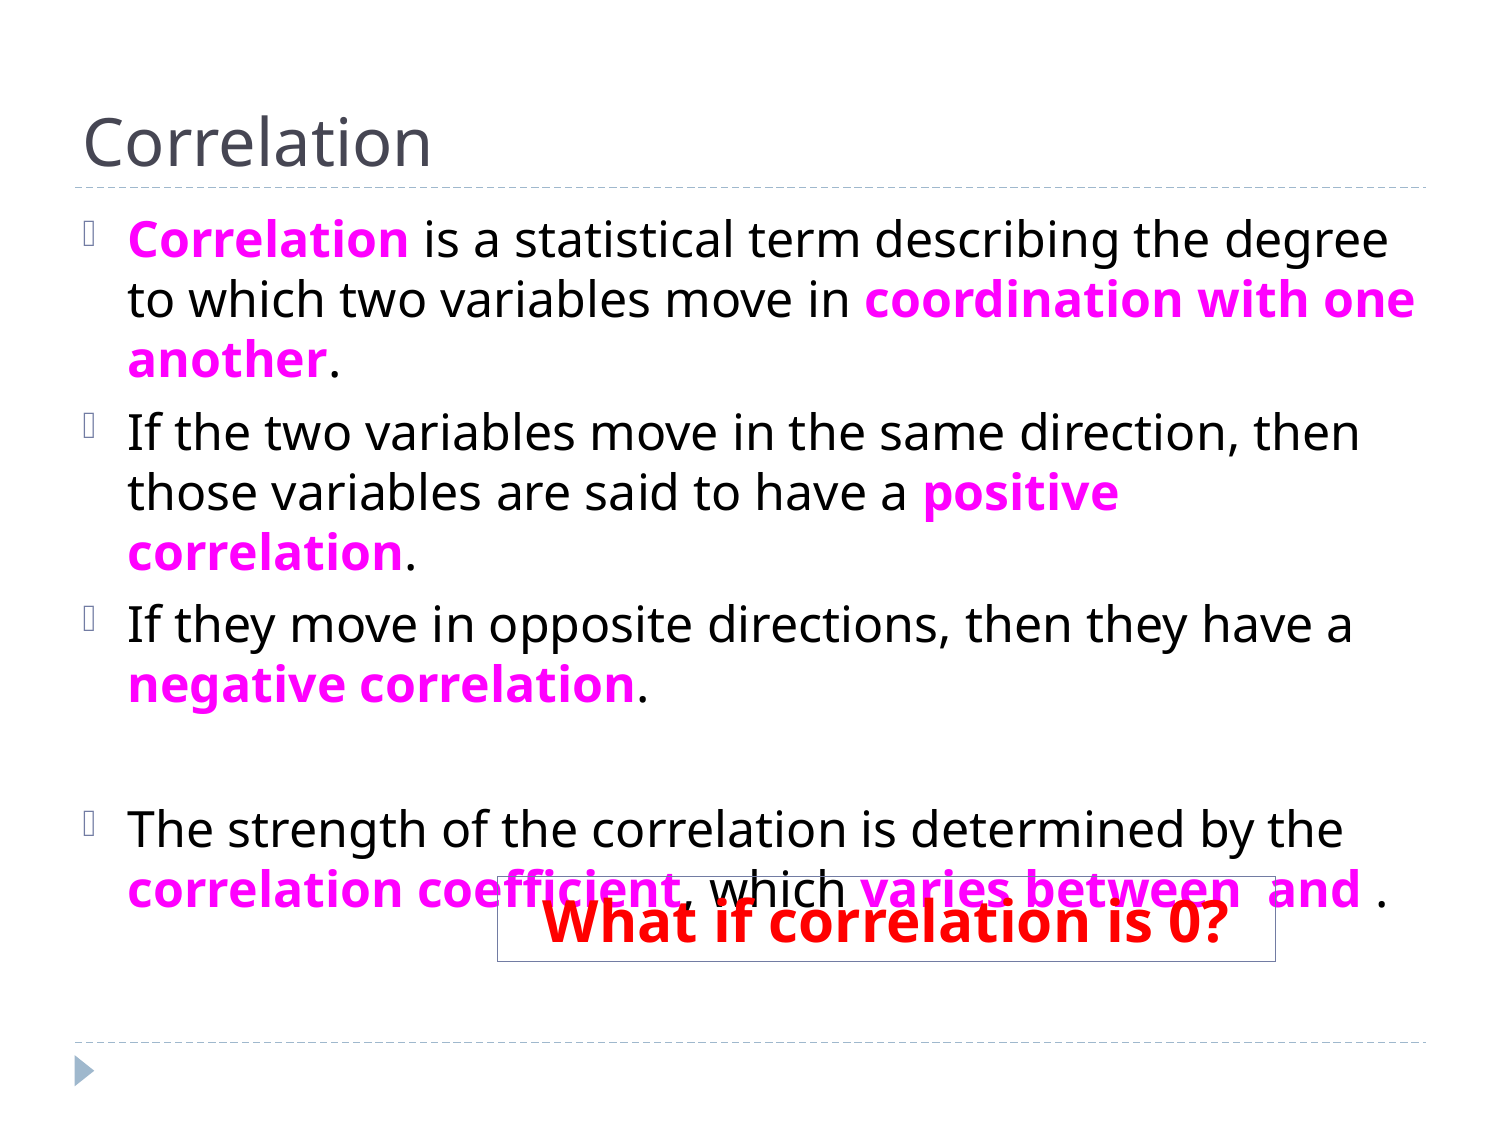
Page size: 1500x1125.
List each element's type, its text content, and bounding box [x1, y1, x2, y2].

text_box What if correlation is 0? [497, 876, 1276, 962]
title Correlation [74, 24, 1426, 188]
